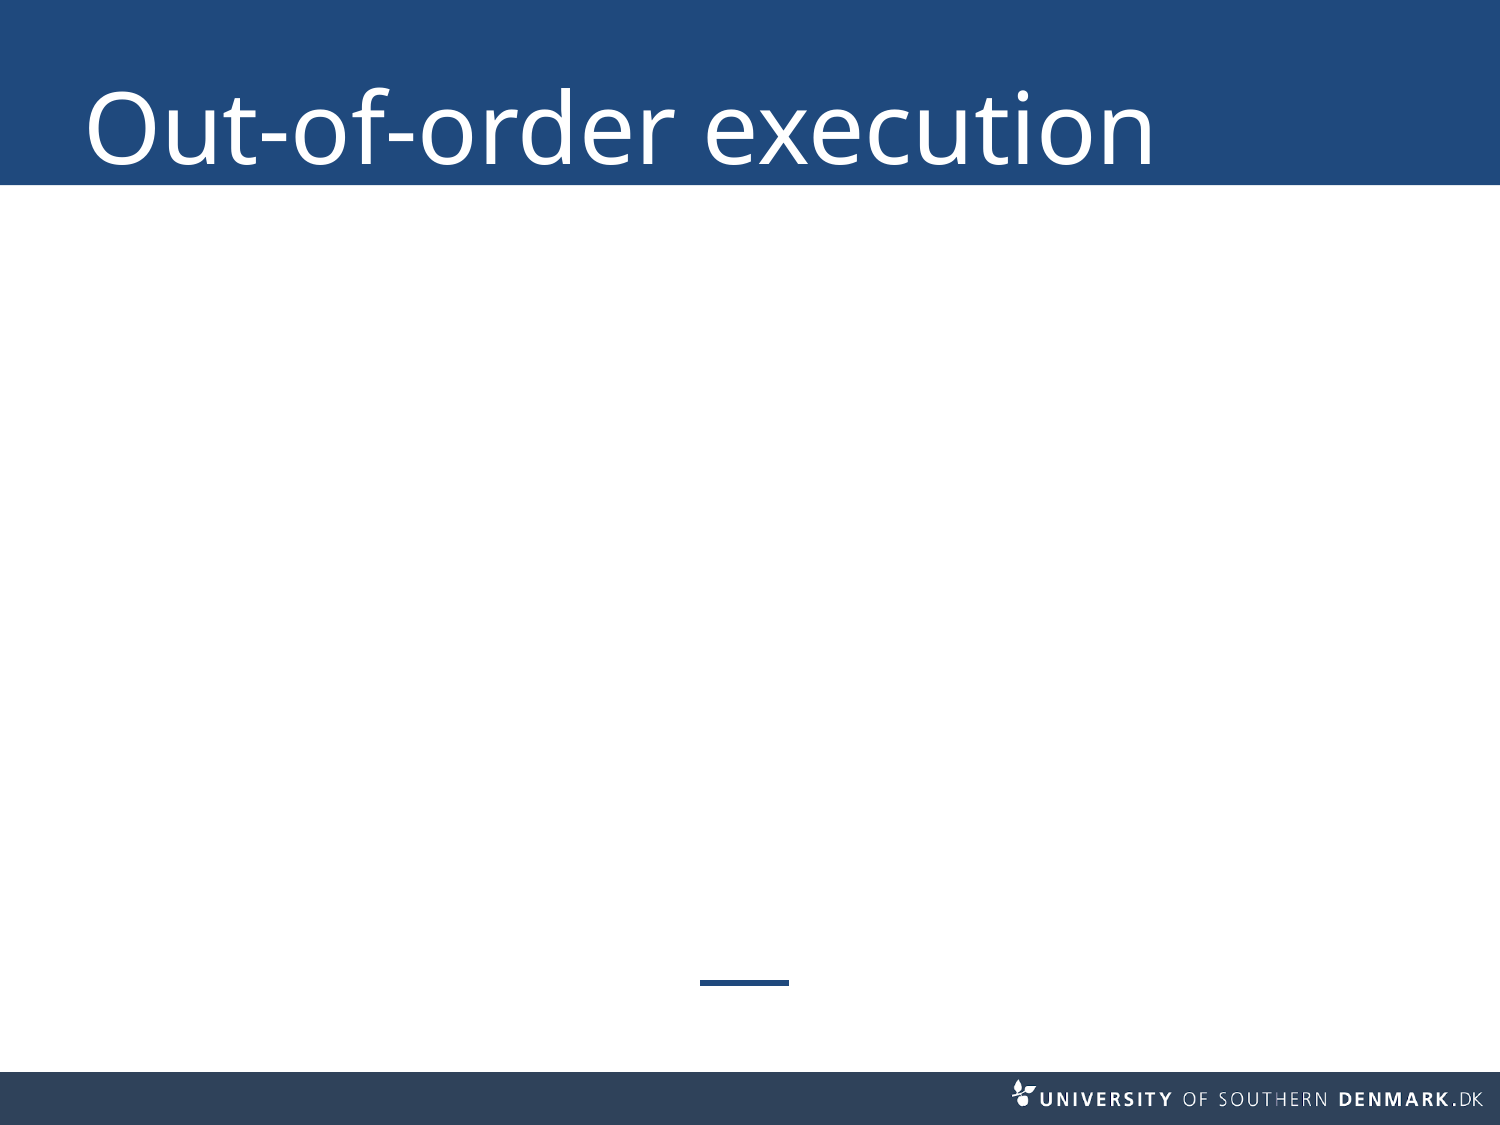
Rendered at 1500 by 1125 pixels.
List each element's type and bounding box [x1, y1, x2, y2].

title [68, 63, 1465, 186]
picture [0, 1072, 1500, 1125]
